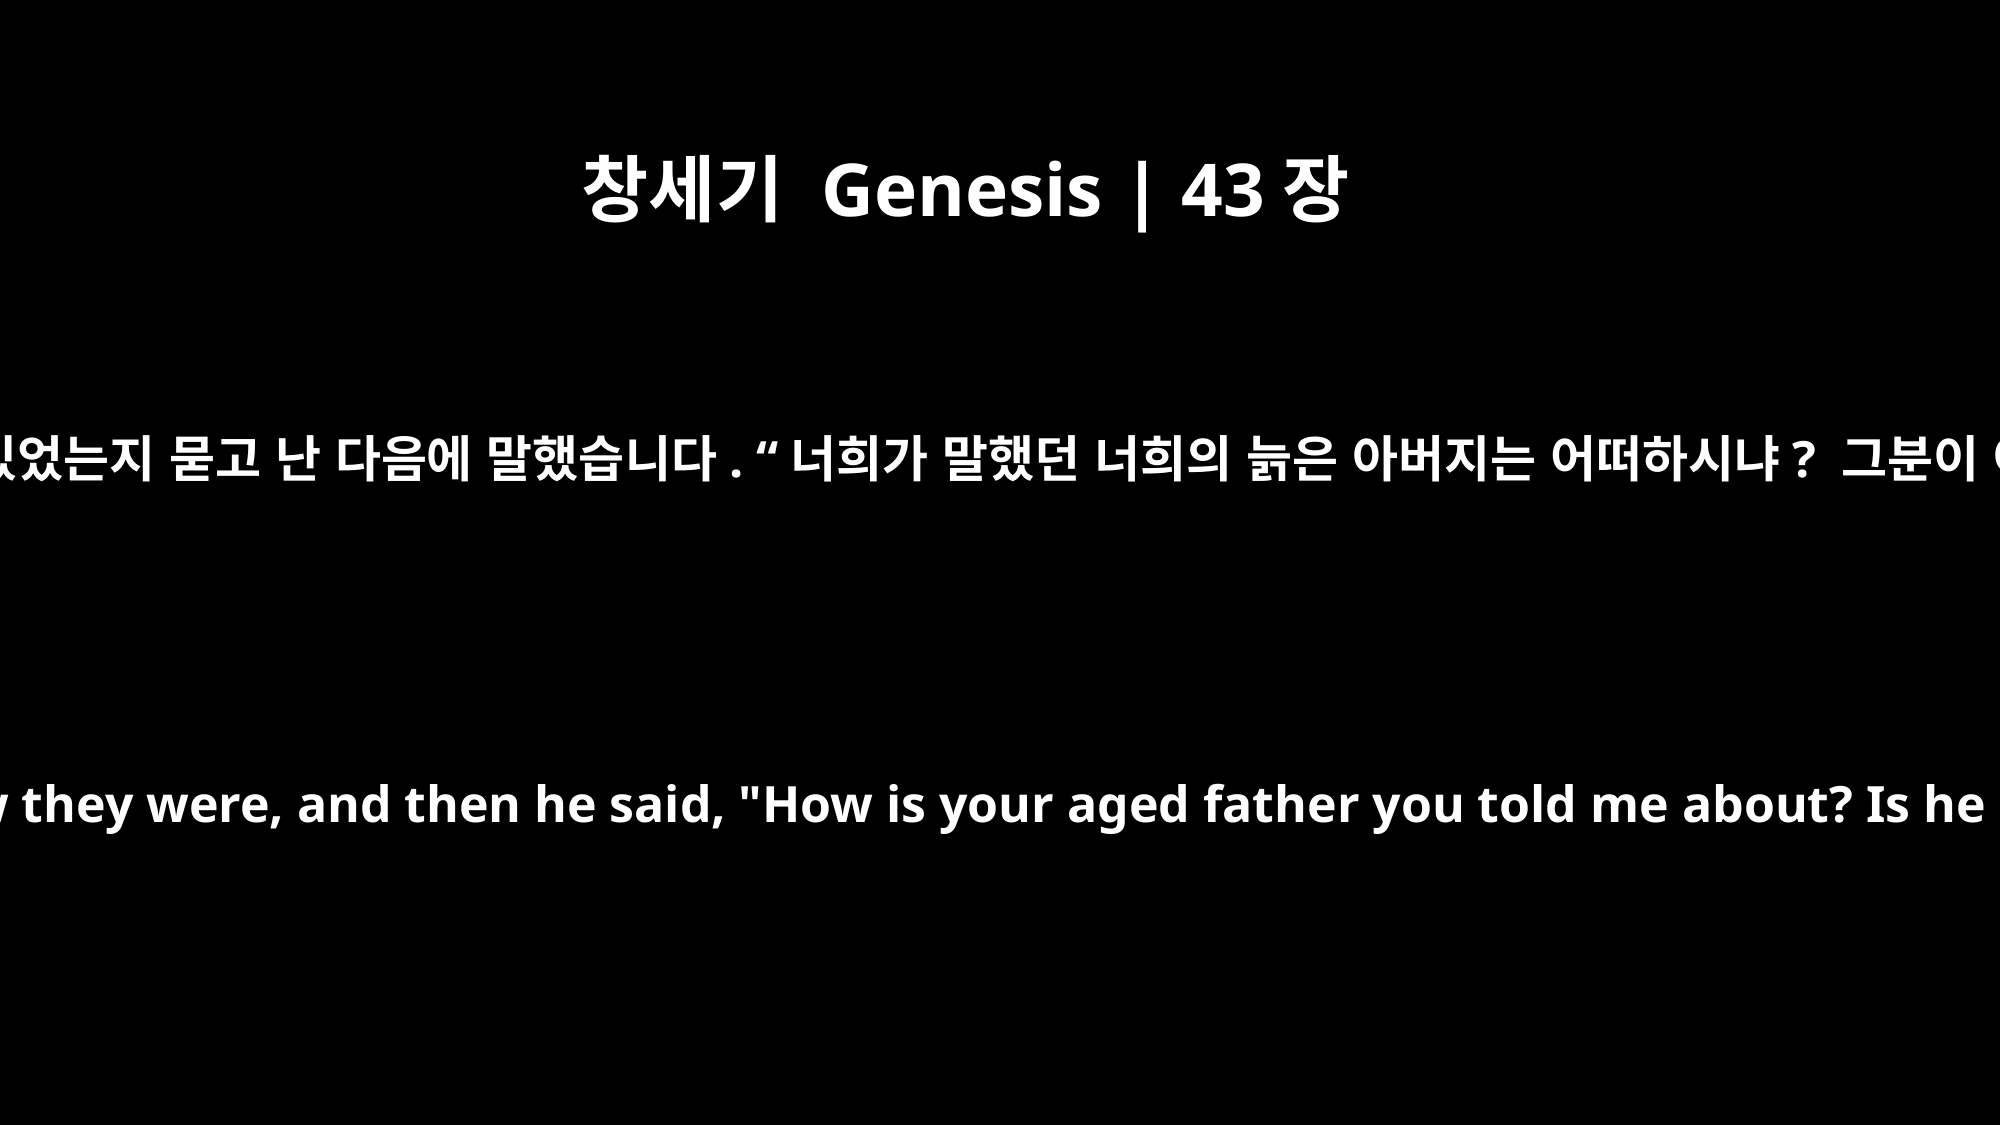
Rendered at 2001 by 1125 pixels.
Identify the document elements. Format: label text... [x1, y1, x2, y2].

text_box He asked them how they were, and then he said, "How is your aged father you told me about? Is he still living?" [0, 764, 2000, 840]
text_box 27 요셉은 형제들에게 잘 있었는지 묻고 난 다음에 말했습니다. “너희가 말했던 너희의 늙은 아버지는 어떠하시냐? 그분이 아직 살아 계시냐?” [0, 359, 2000, 495]
text_box 창세기 Genesis | 43장 [566, 136, 1365, 239]
